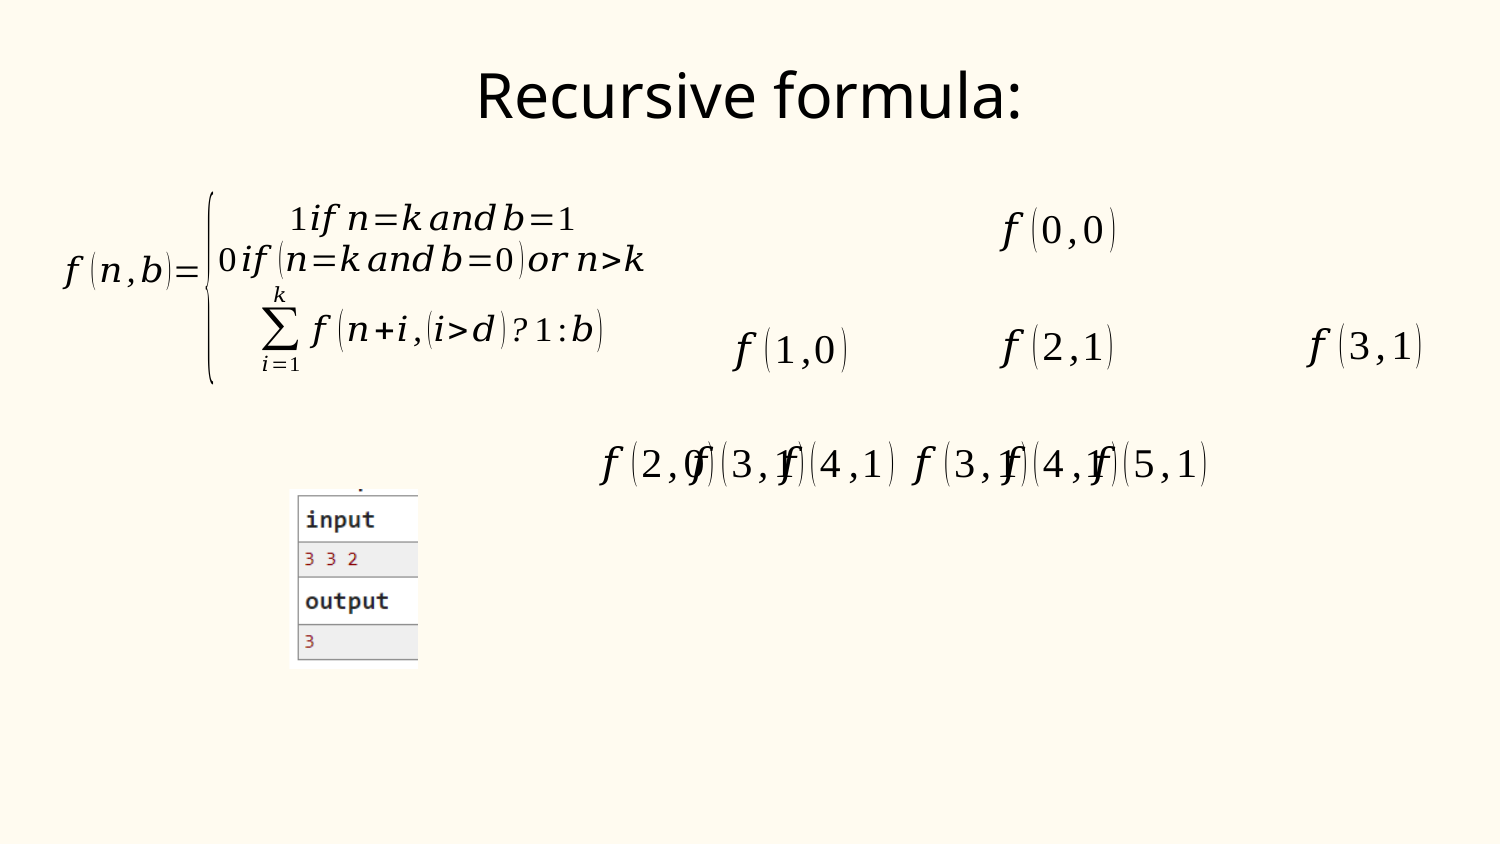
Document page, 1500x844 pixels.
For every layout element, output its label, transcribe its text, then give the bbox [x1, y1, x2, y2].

title Recursive formula: [51, 41, 1449, 142]
picture [288, 489, 419, 670]
